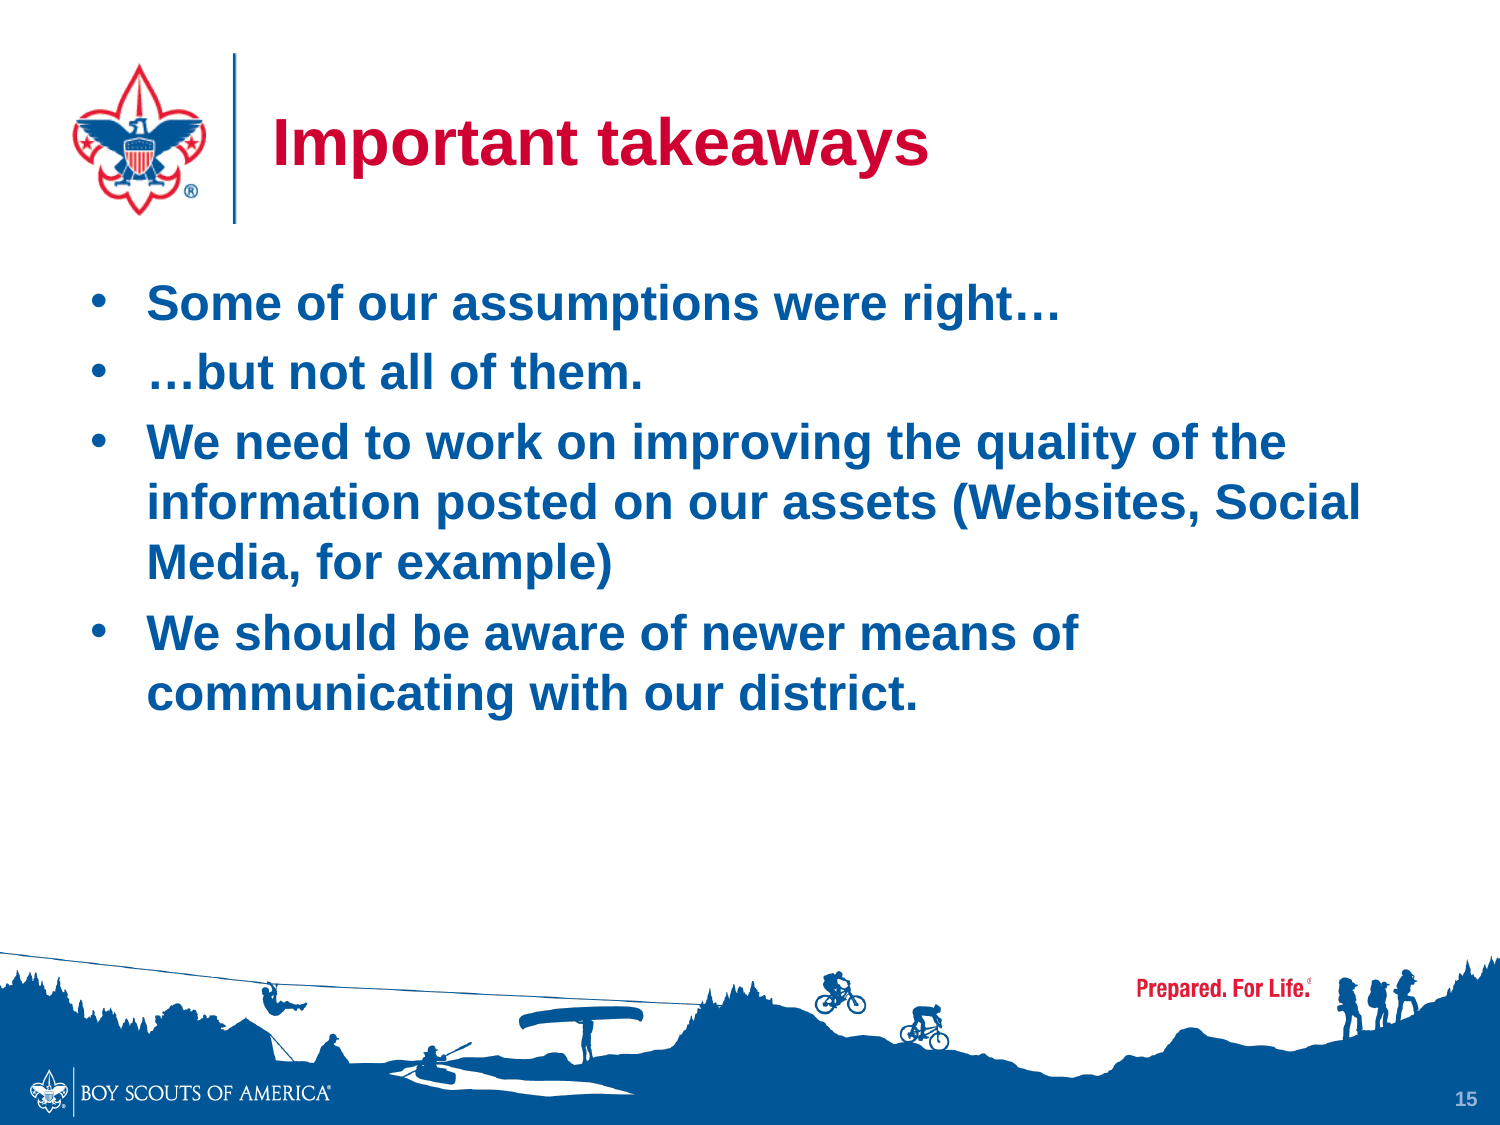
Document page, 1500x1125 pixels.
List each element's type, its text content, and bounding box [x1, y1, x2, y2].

picture [0, 952, 1500, 1125]
title Important takeaways [257, 45, 1413, 233]
picture [72, 53, 237, 224]
list Some of our assumptions were right… …but not all of them. We need to work on improving the quality of the information posted on our assets (Websites, Social Media, for example) We should be aware of newer means of communicating with our district. [75, 262, 1425, 958]
slide_number 15 [1425, 1067, 1493, 1125]
